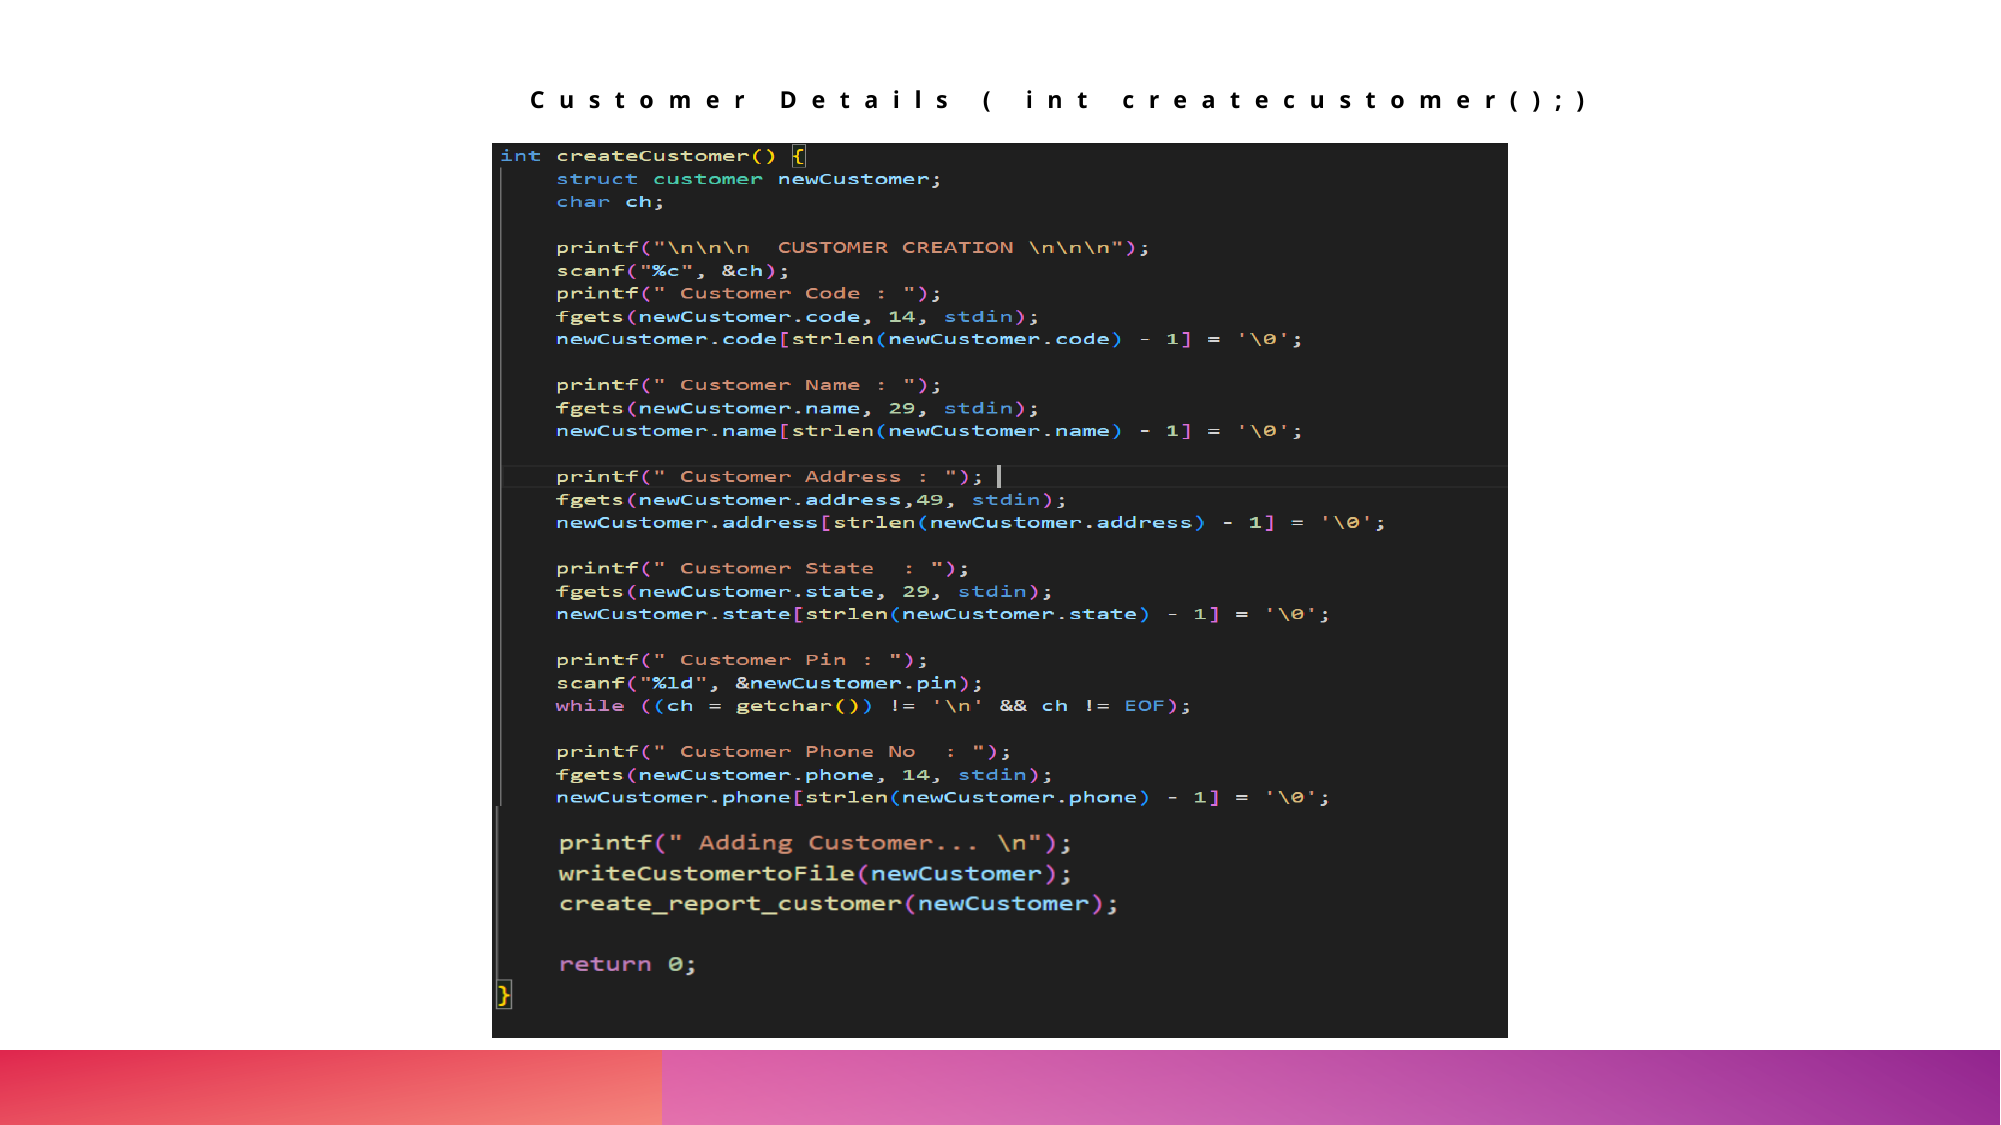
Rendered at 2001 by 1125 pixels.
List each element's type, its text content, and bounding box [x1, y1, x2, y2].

title Customer Details ( int createcustomer();) [376, 84, 1754, 144]
picture [492, 806, 1508, 1038]
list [492, 143, 1508, 806]
